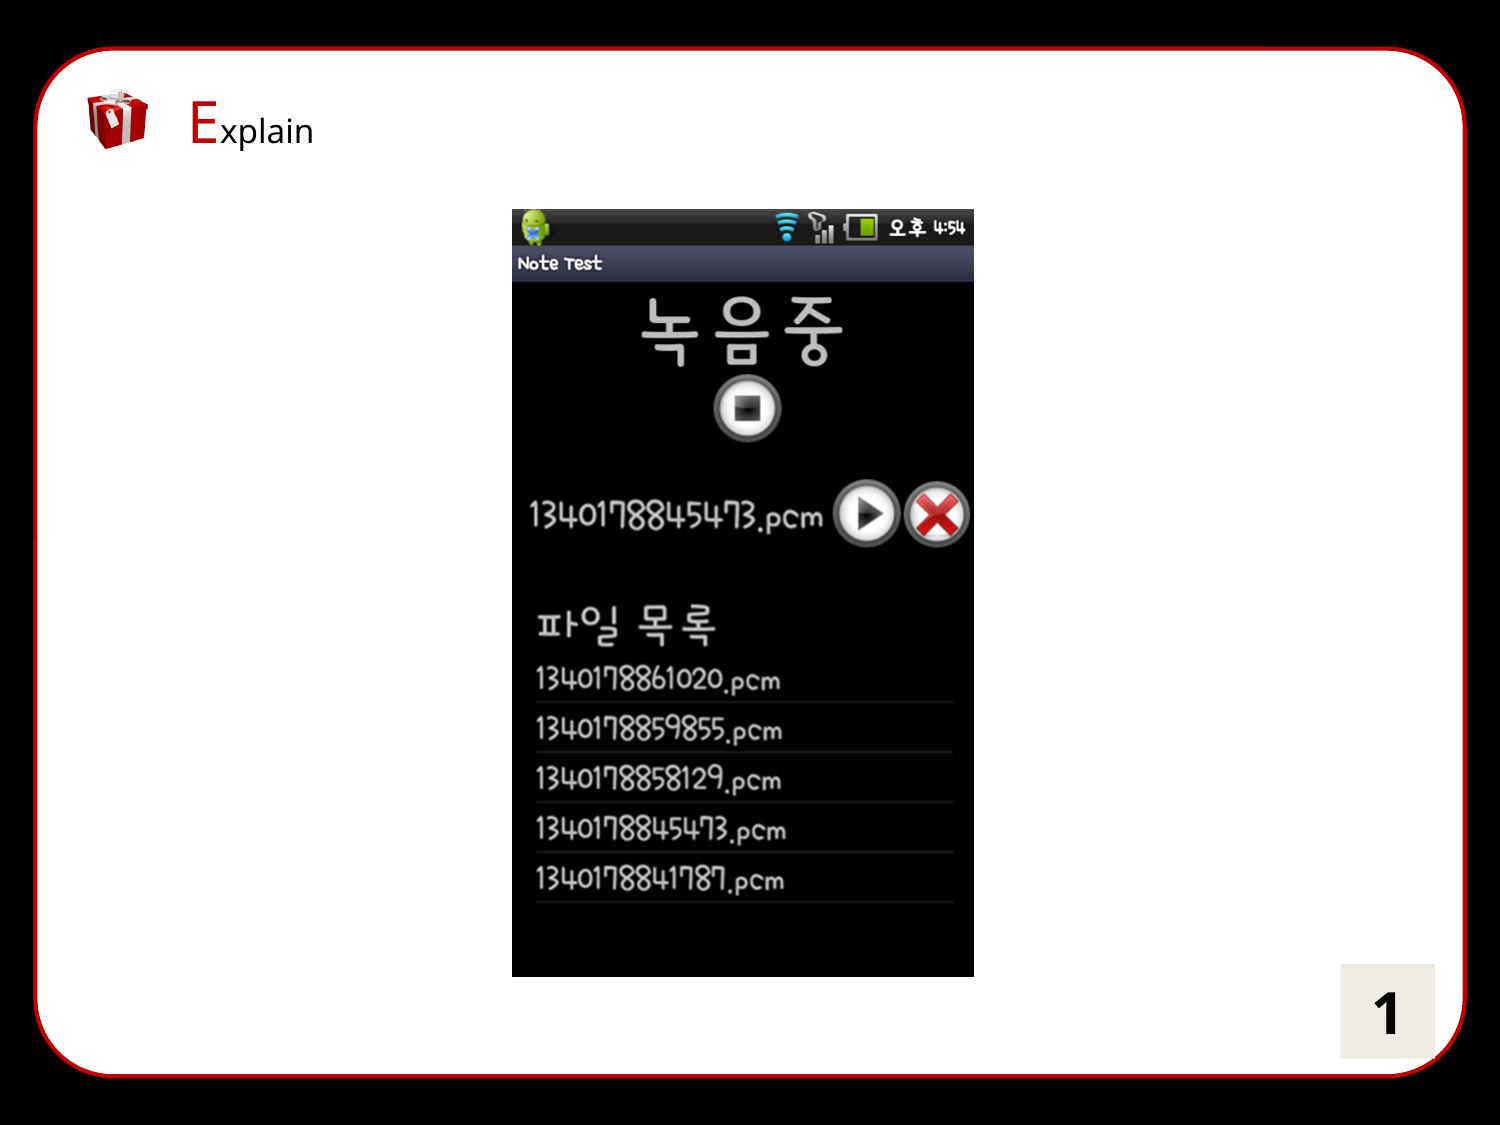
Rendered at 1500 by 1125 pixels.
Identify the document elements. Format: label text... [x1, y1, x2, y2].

text_box 1 [1338, 962, 1437, 1061]
picture [511, 207, 975, 978]
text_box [64, 77, 335, 165]
text_box [33, 46, 1467, 1079]
